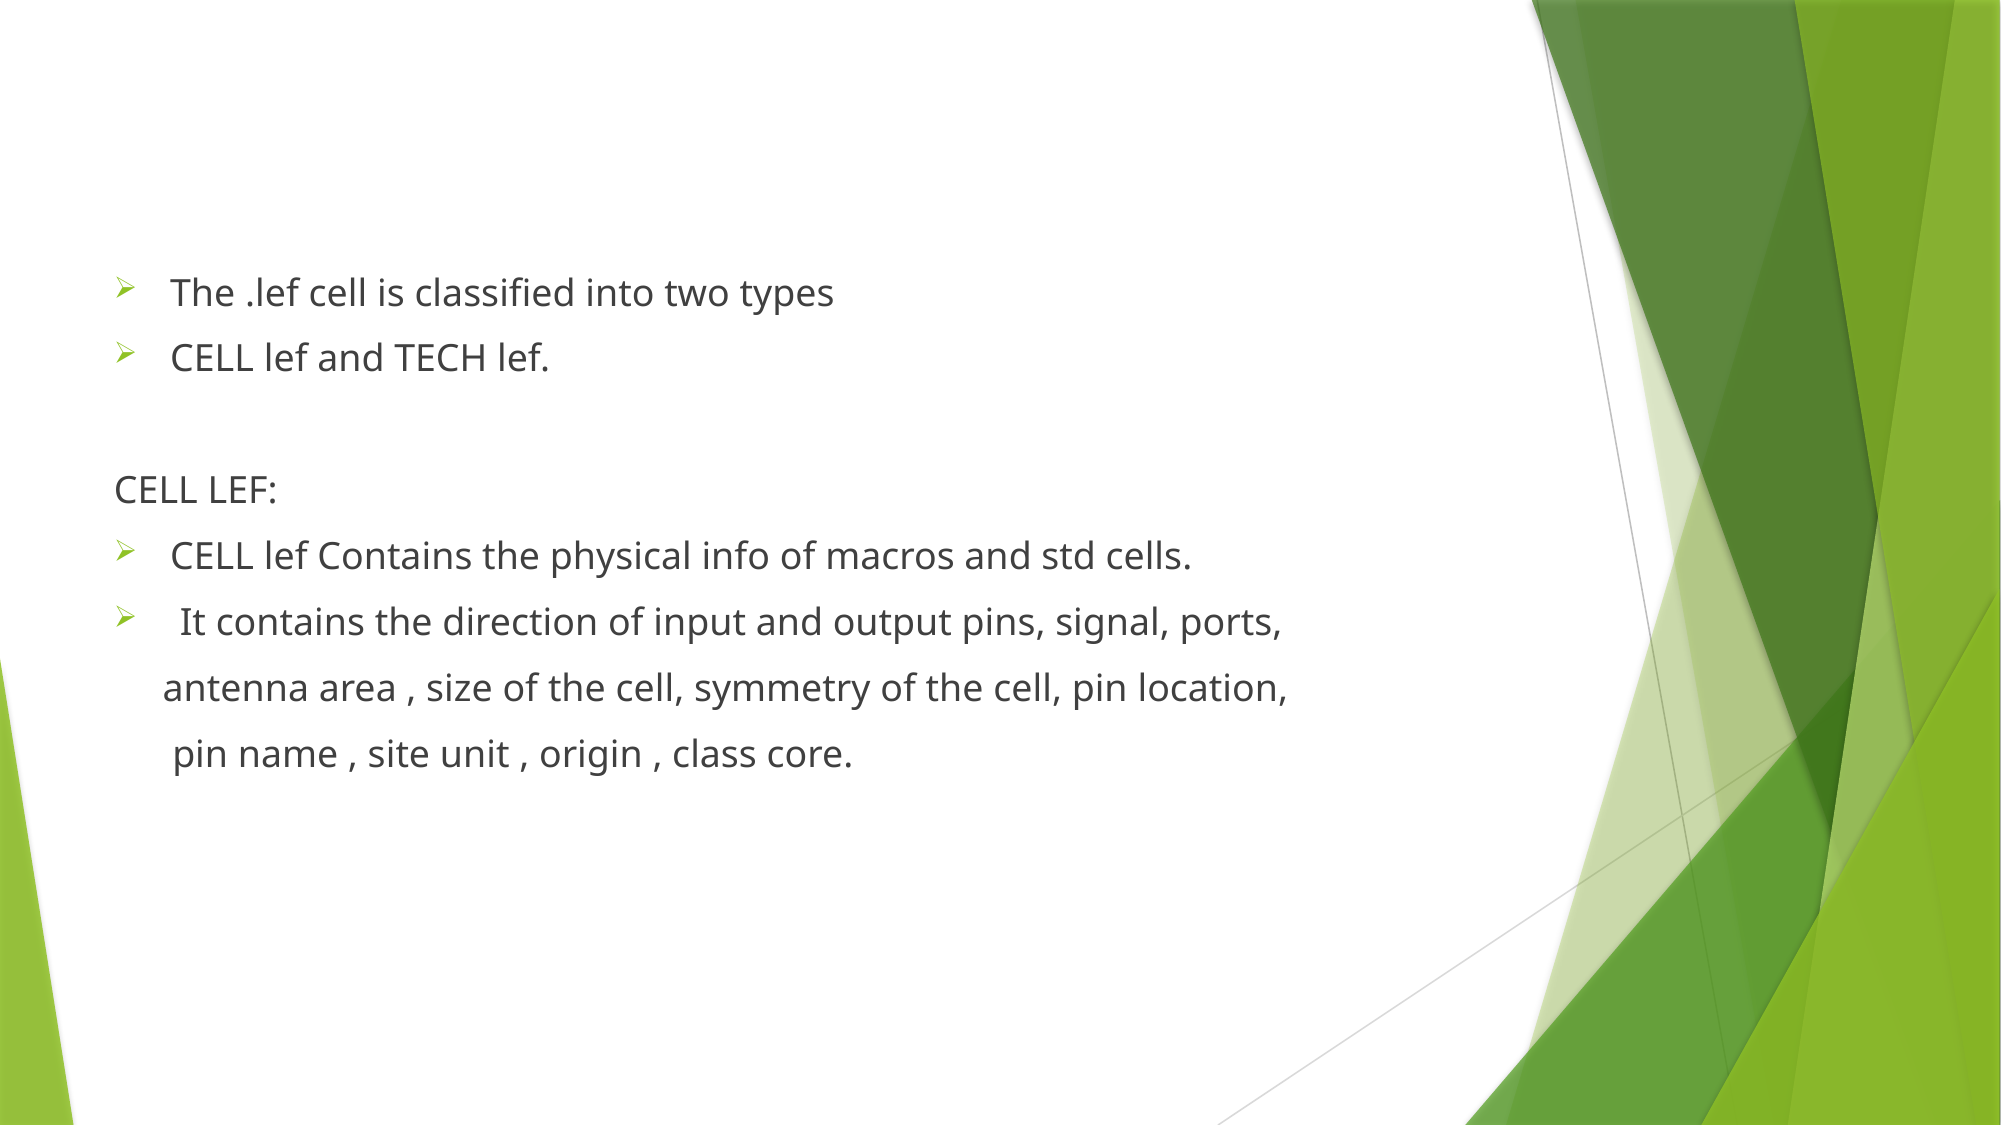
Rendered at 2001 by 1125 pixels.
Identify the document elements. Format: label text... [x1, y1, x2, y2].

list The .lef cell is classified into two types CELL lef and TECH lef. CELL LEF: CELL lef Contains the physical info of macros and std cells. It contains the direction of input and output pins, signal, ports, antenna area , size of the cell, symmetry of the cell, pin location, pin name , site unit , origin , class core. [98, 261, 1510, 898]
